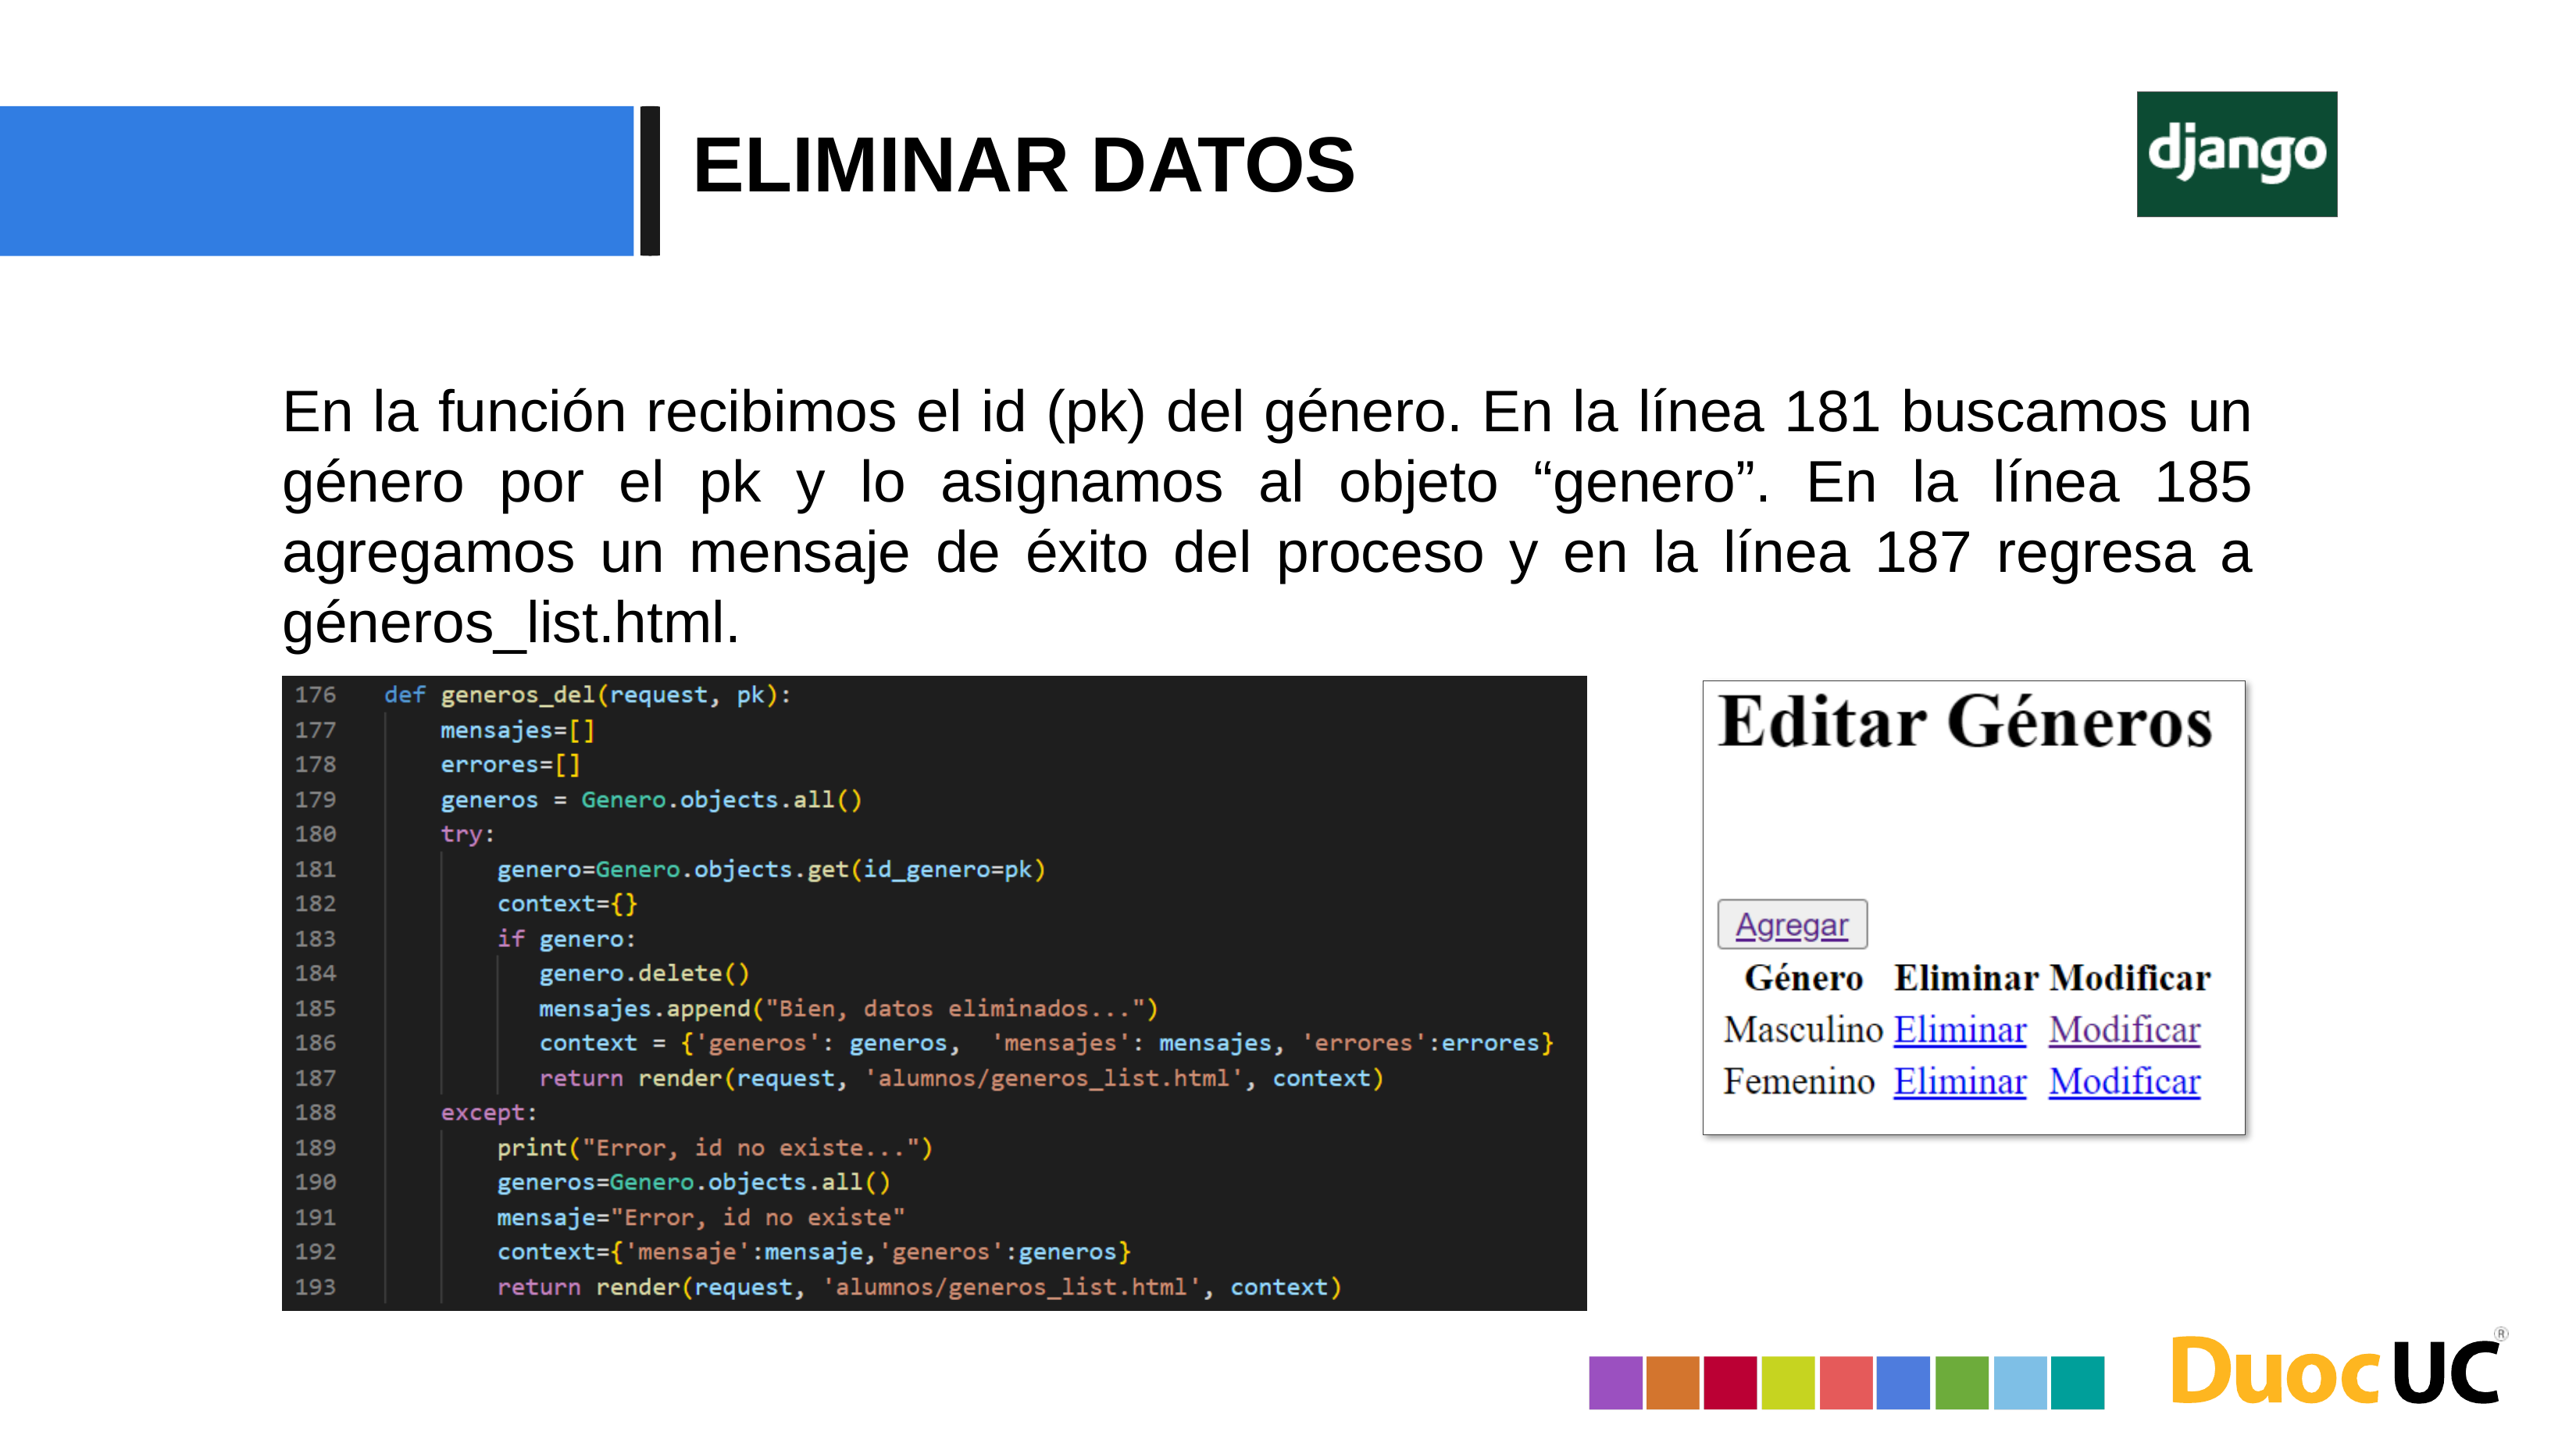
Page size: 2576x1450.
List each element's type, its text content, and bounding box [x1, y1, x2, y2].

picture [1702, 680, 2246, 1135]
picture [1579, 1327, 2121, 1434]
picture [282, 675, 1587, 1311]
picture [2137, 91, 2338, 217]
list ELIMINAR DATOS [692, 113, 1982, 209]
picture [2494, 1327, 2509, 1341]
list En la función recibimos el id (pk) del género. En la línea 181 buscamos un género por el pk y lo asignamos al objeto “genero”. En la línea 185 agregamos un mensaje de éxito del proceso y en la línea 187 regresa a géneros_list.html. [282, 373, 2255, 728]
